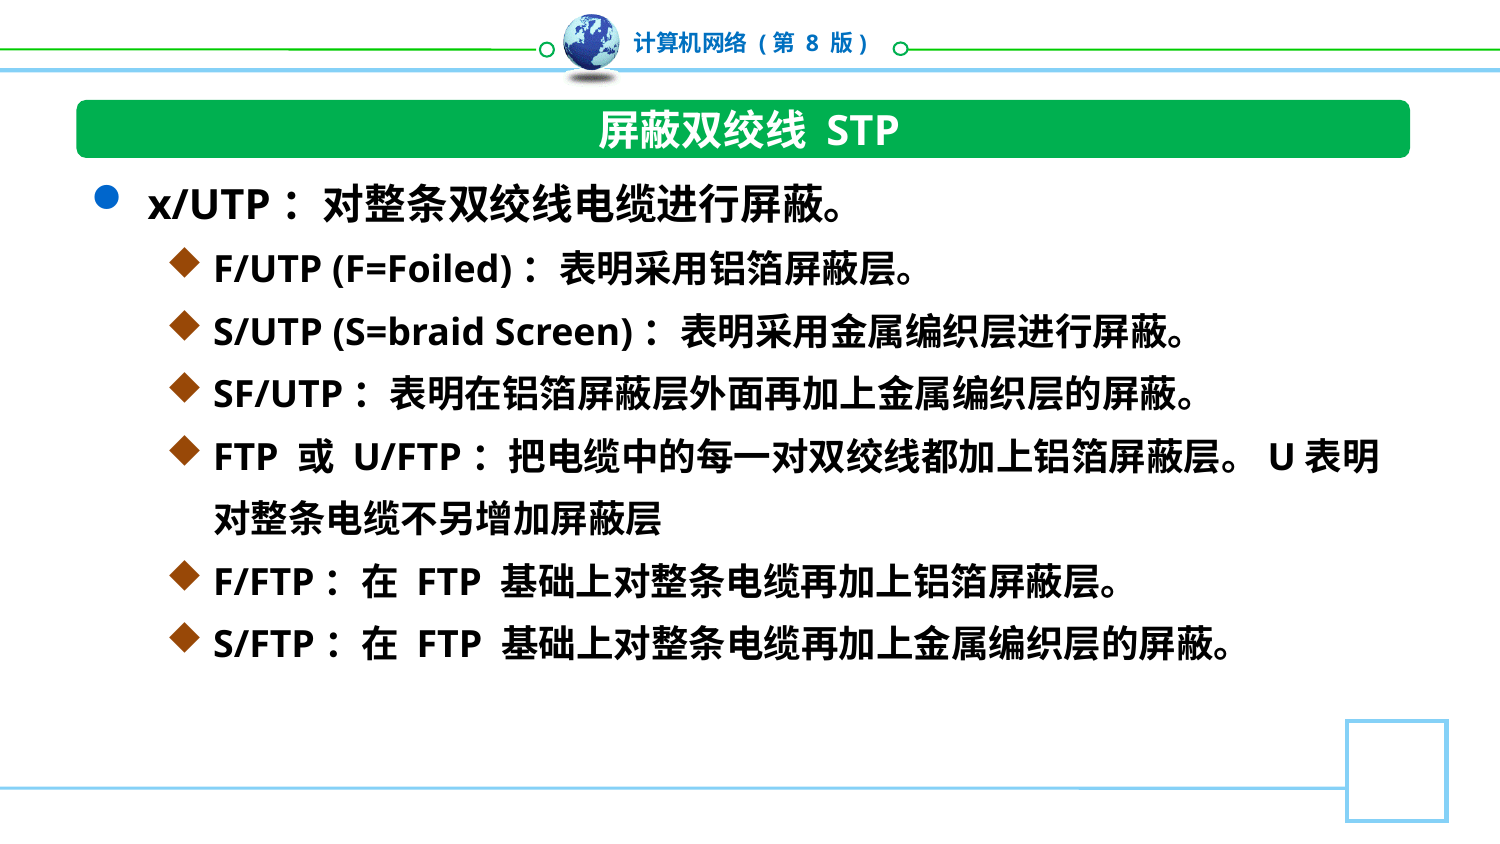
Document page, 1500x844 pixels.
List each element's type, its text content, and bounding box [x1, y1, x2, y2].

list x/UTP：对整条双绞线电缆进行屏蔽。 F/UTP (F=Foiled)：表明采用铝箔屏蔽层。 S/UTP (S=braid Screen)：表明采用金属编织层进行屏蔽。 SF/UTP：表明在铝箔屏蔽层外面再加上金属编织层的屏蔽。 FTP 或 U/FTP：把电缆中的每一对双绞线都加上铝箔屏蔽层。U表明对整条电缆不另增加屏蔽层 F/FTP：在 FTP 基础上对整条电缆再加上铝箔屏蔽层。 S/FTP：在 FTP 基础上对整条电缆再加上金属编织层的屏蔽。 [76, 158, 1410, 712]
picture [561, 12, 621, 88]
list 屏蔽双绞线 STP [204, 99, 1293, 158]
